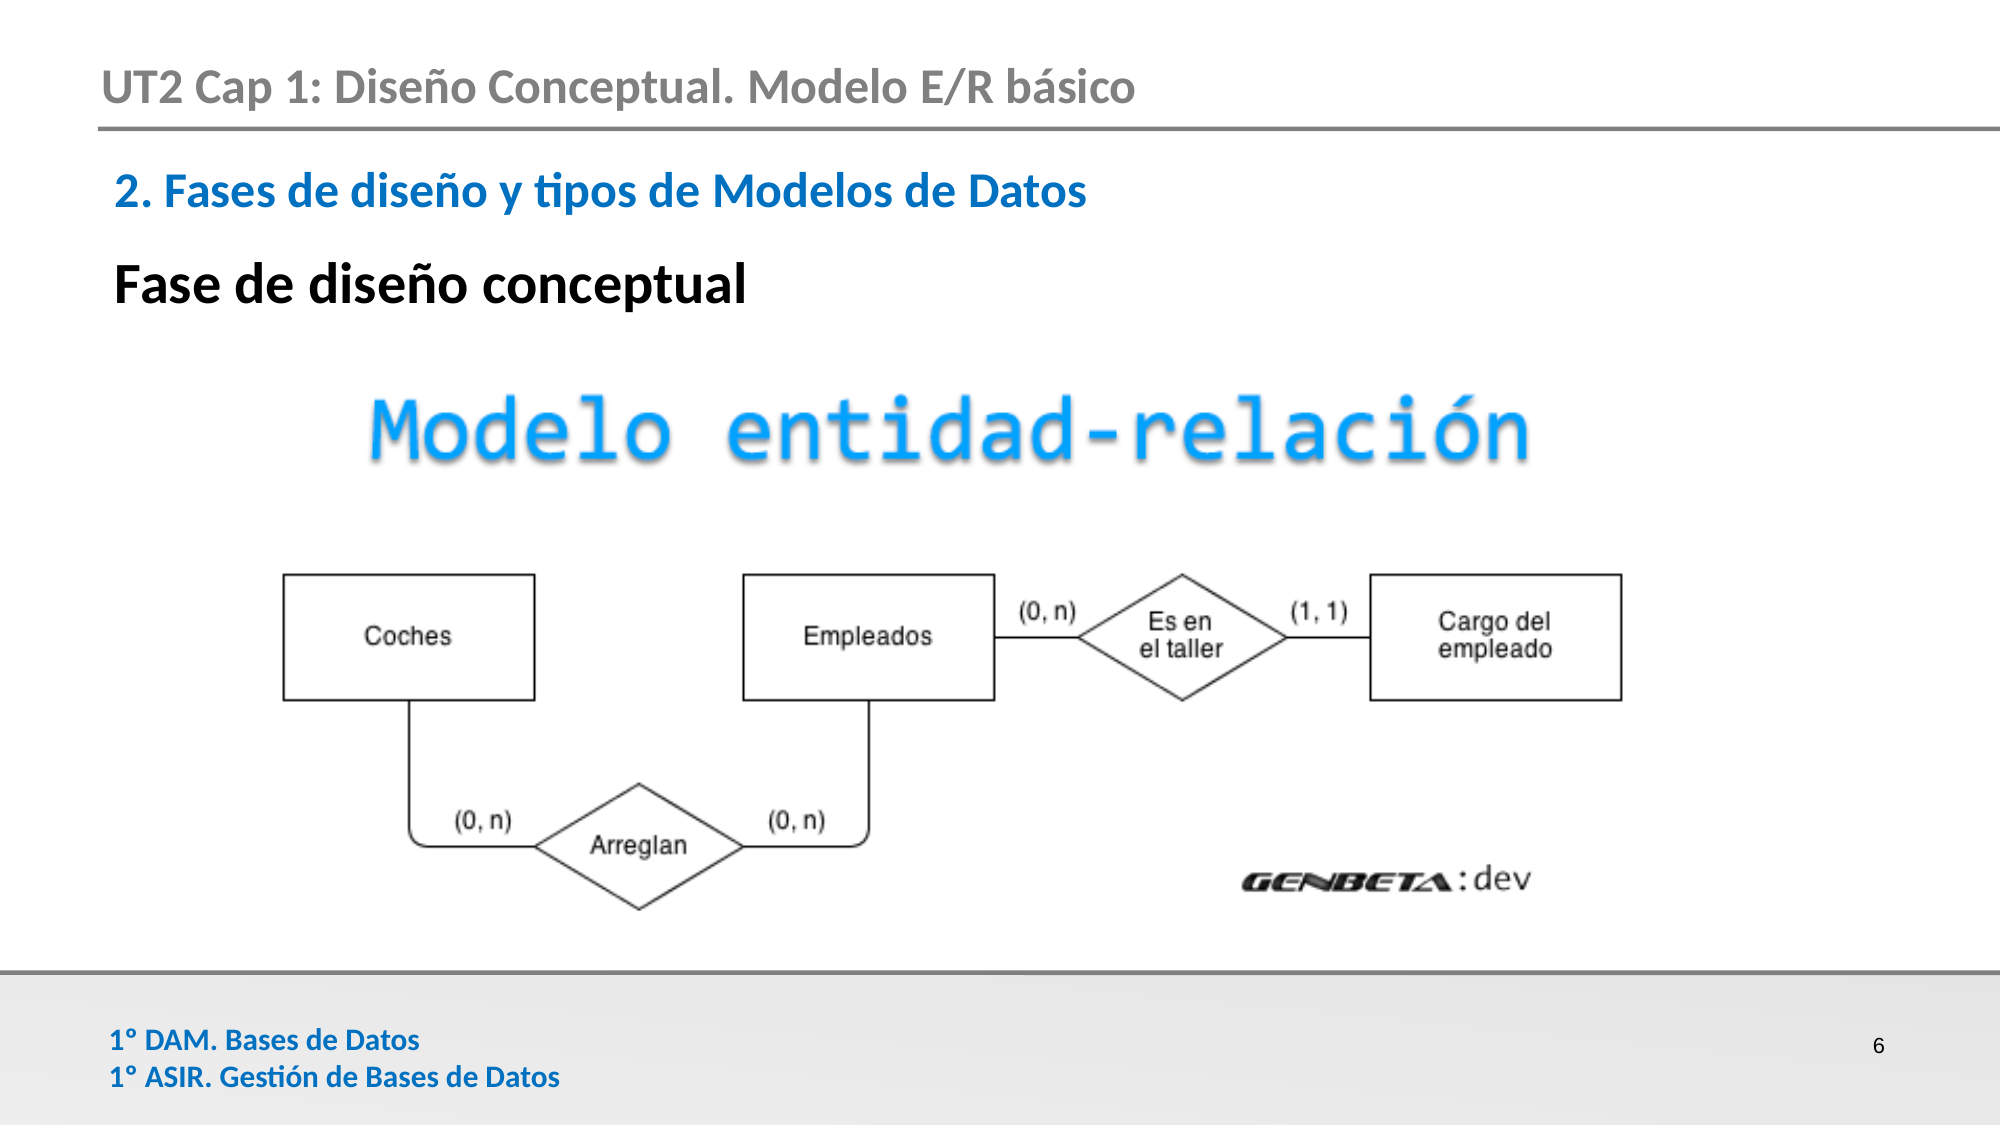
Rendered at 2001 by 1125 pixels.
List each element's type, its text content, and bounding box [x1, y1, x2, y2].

list Fase de diseño conceptual [99, 237, 1901, 934]
picture [0, 975, 2000, 1125]
slide_number 6 [1433, 1024, 1901, 1103]
list 2. Fases de diseño y tipos de Modelos de Datos [99, 149, 1898, 238]
picture [279, 316, 1625, 934]
